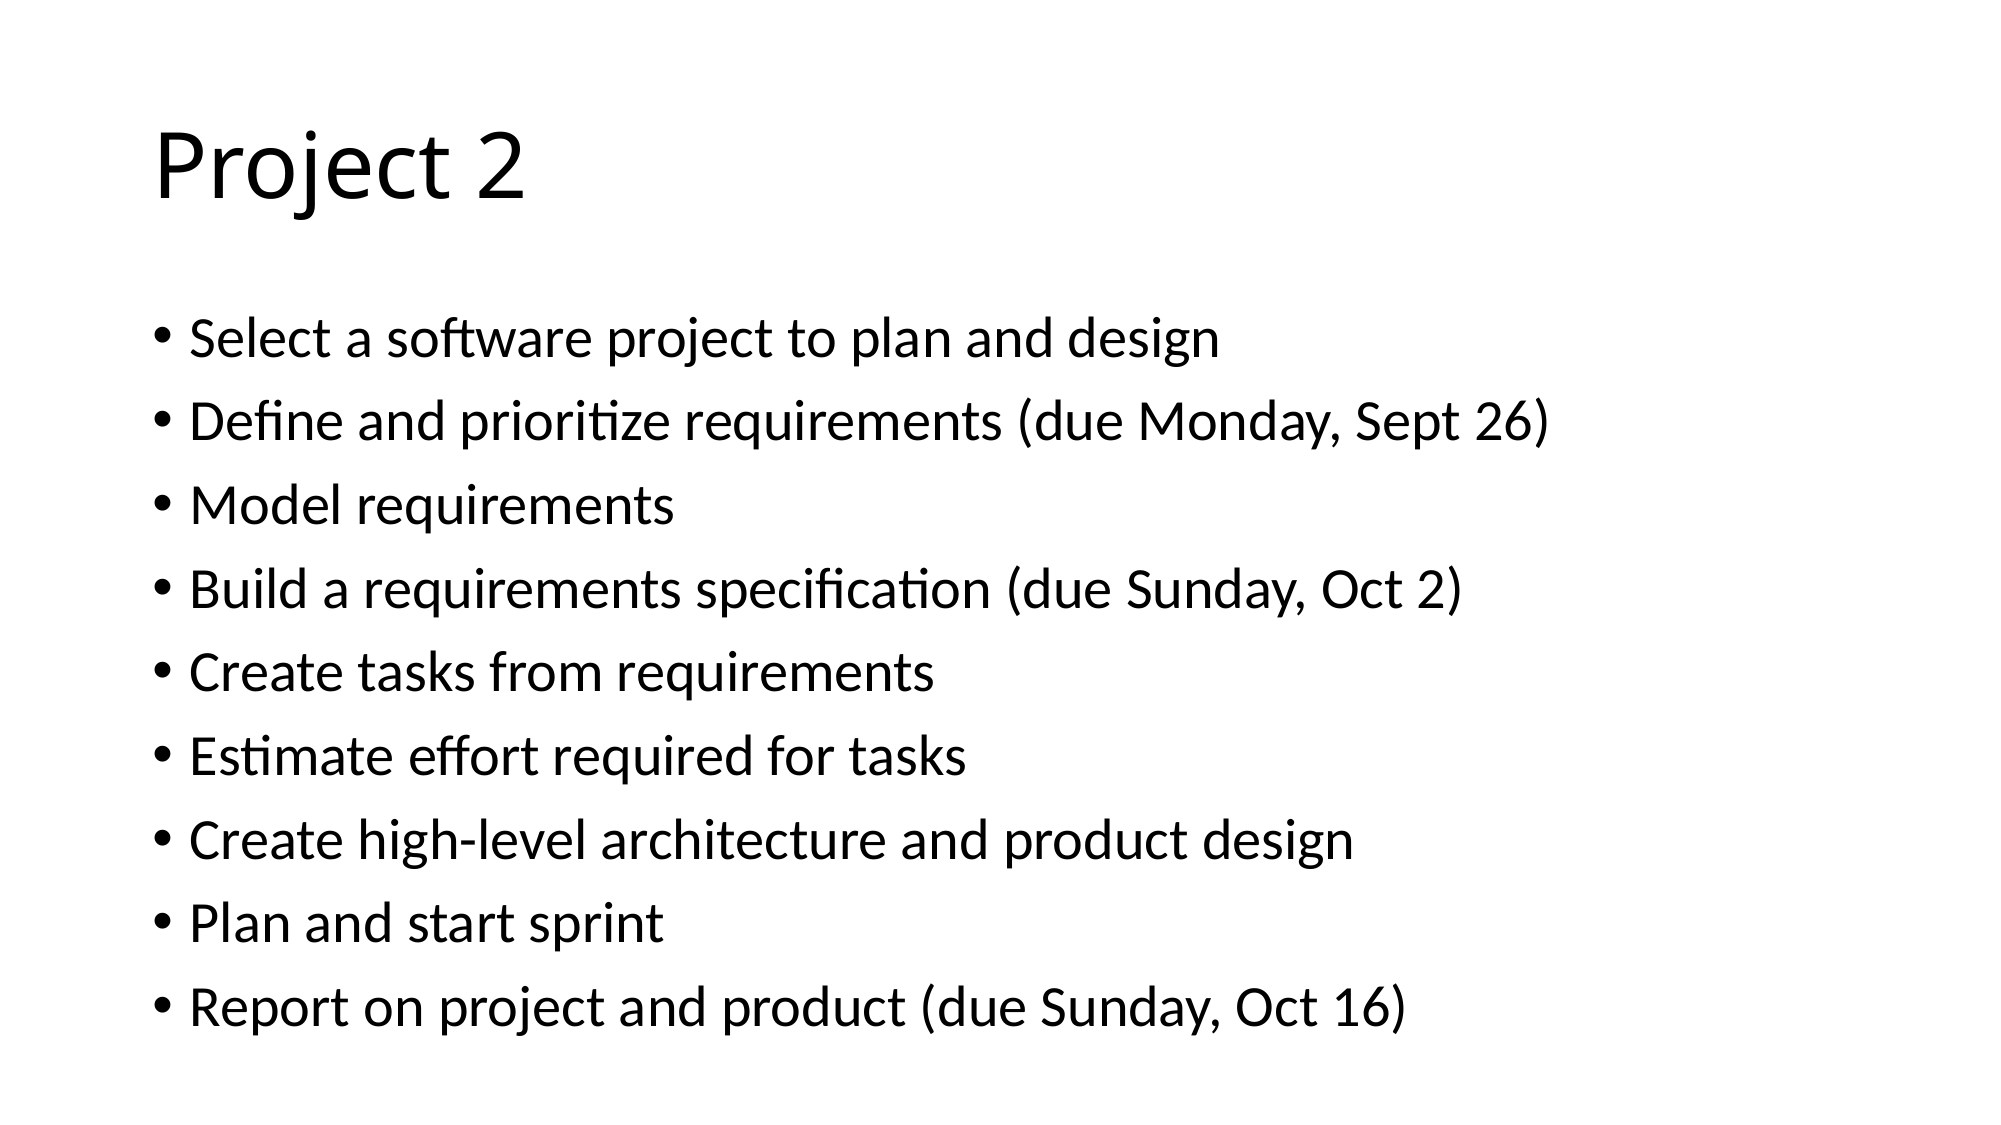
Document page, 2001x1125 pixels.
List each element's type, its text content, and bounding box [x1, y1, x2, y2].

title Project 2 [137, 59, 1863, 278]
list Select a software project to plan and design Define and prioritize requirements (due Monday, Sept 26) Model requirements Build a requirements specification (due Sunday, Oct 2) Create tasks from requirements Estimate effort required for tasks Create high-level architecture and product design Plan and start sprint Report on project and product (due Sunday, Oct 16) [137, 299, 1863, 1125]
